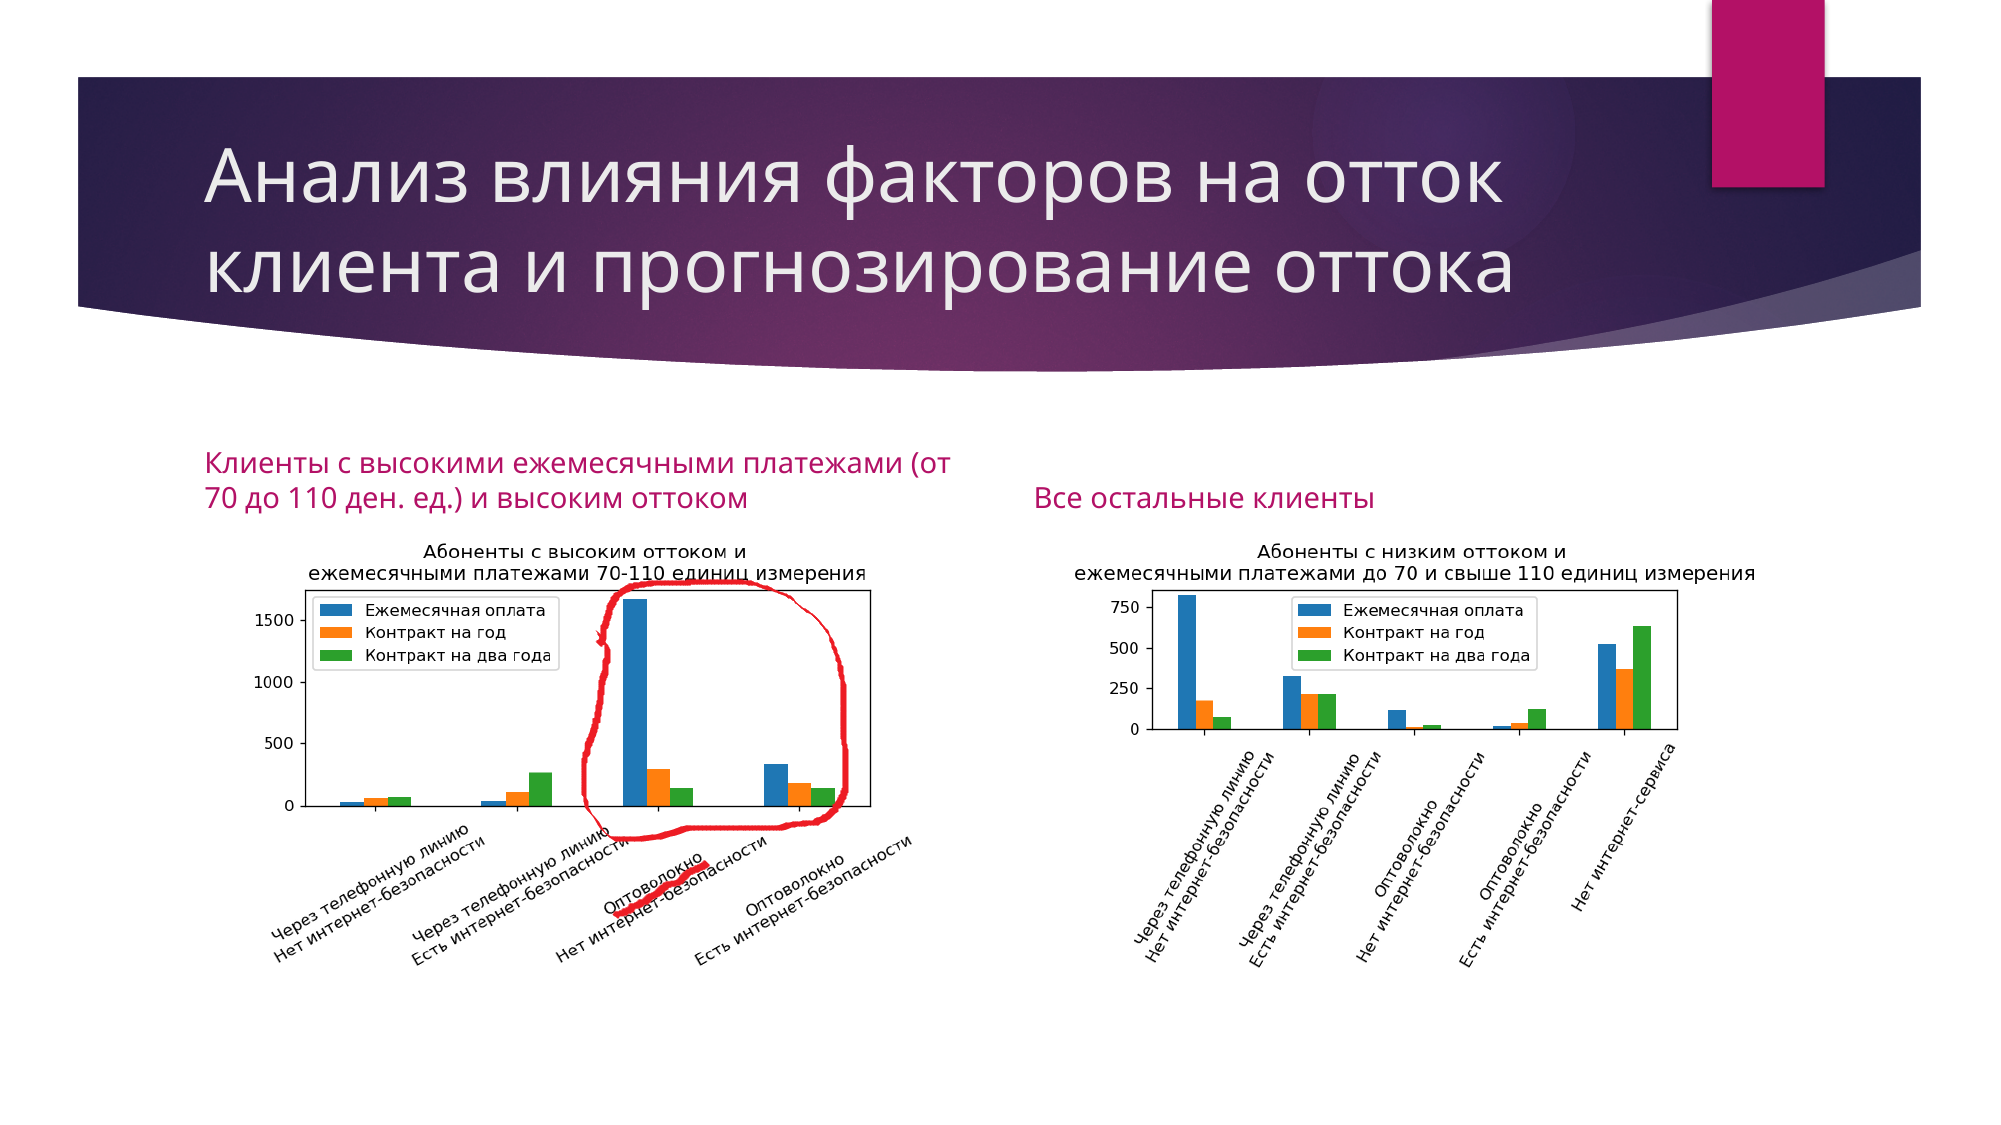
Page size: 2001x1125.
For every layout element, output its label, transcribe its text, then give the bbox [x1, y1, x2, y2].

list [1064, 521, 1764, 988]
list Клиенты с высокими ежемесячными платежами (от 70 до 110 ден. ед.) и высоким оттоком [189, 427, 981, 522]
title Анализ влияния факторов на отток клиента и прогнозирование оттока [189, 159, 1627, 276]
list Все остальные клиенты [1018, 427, 1810, 522]
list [235, 521, 935, 988]
